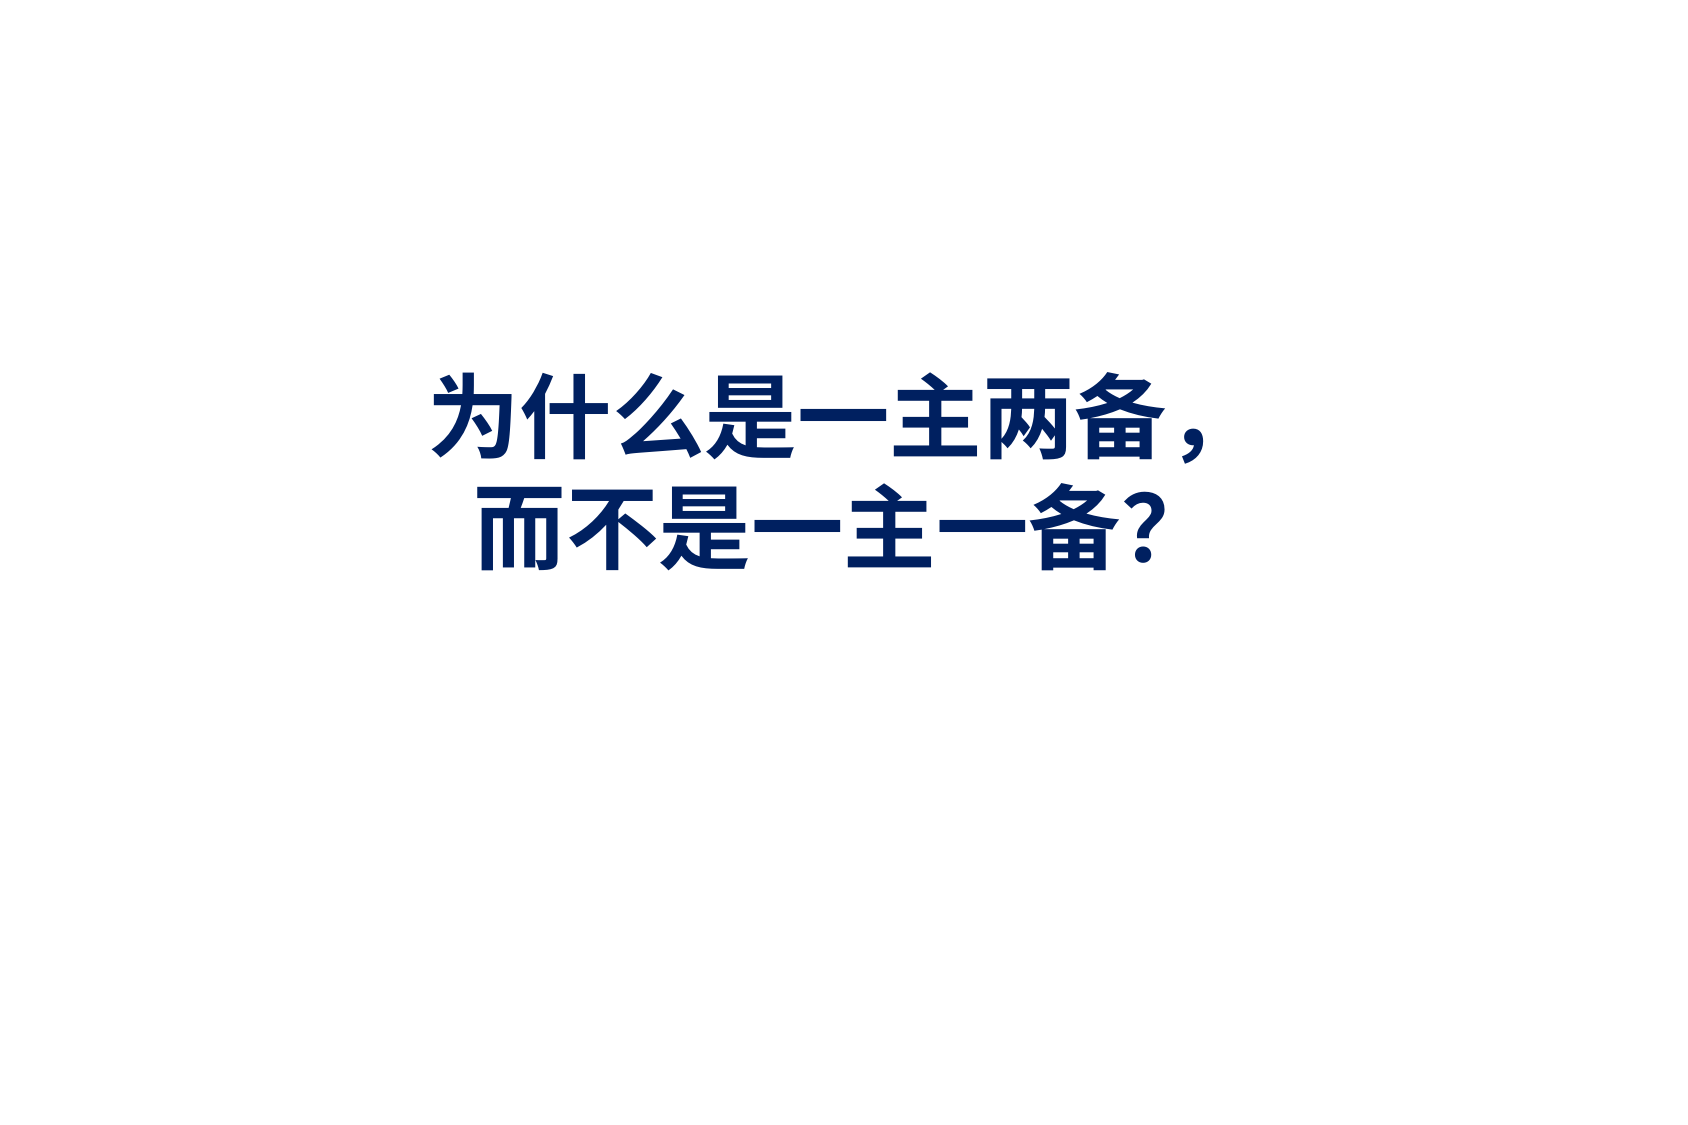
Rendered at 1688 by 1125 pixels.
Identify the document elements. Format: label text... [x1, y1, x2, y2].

title 为什么是一主两备， 而不是一主一备？ [126, 349, 1561, 591]
